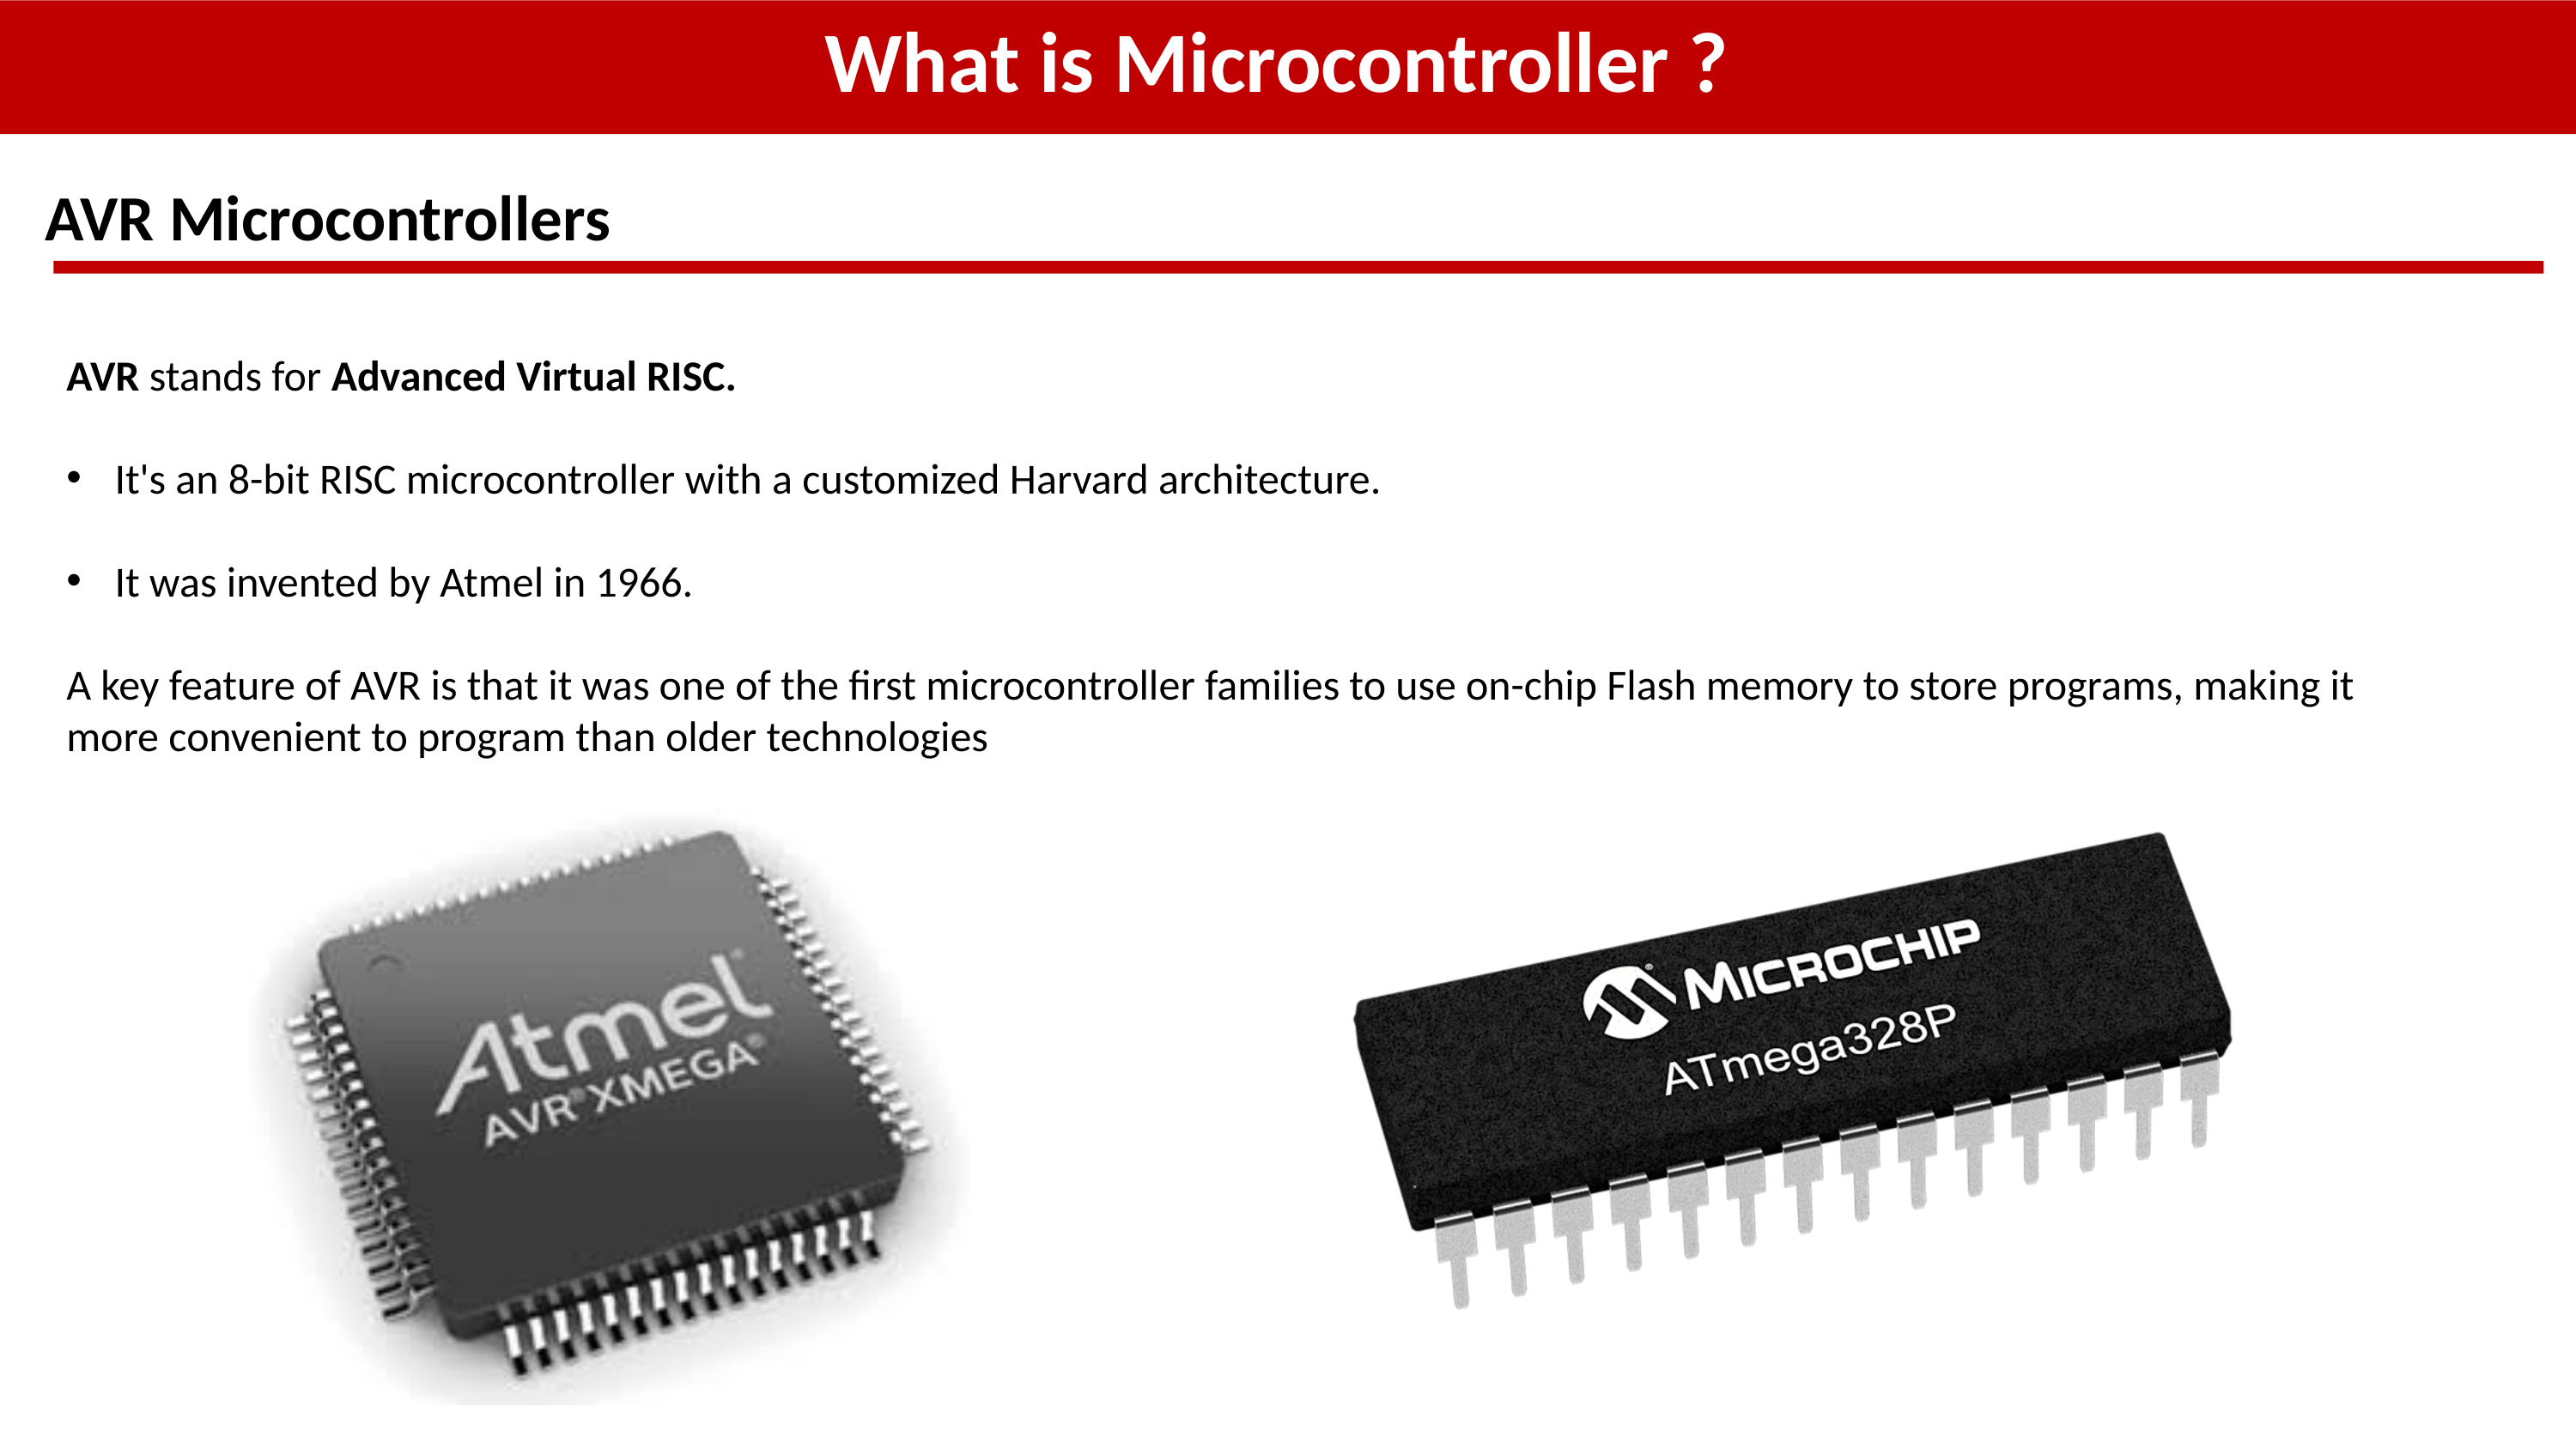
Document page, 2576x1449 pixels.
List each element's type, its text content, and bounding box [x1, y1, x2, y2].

text_box [53, 260, 2544, 274]
text_box AVR Microcontrollers [32, 170, 1020, 261]
picture [1309, 809, 2276, 1334]
text_box What is Microcontroller ? [0, 1, 2576, 135]
text_box AVR stands for Advanced Virtual RISC. It's an 8-bit RISC microcontroller with a customized Harvard architecture. It was invented by Atmel in 1966. A key feature of AVR is that it was one of the first microcontroller families to use on-chip Flash memory to store programs, making it more convenient to program than older technologies [53, 341, 2464, 767]
picture [246, 809, 969, 1405]
